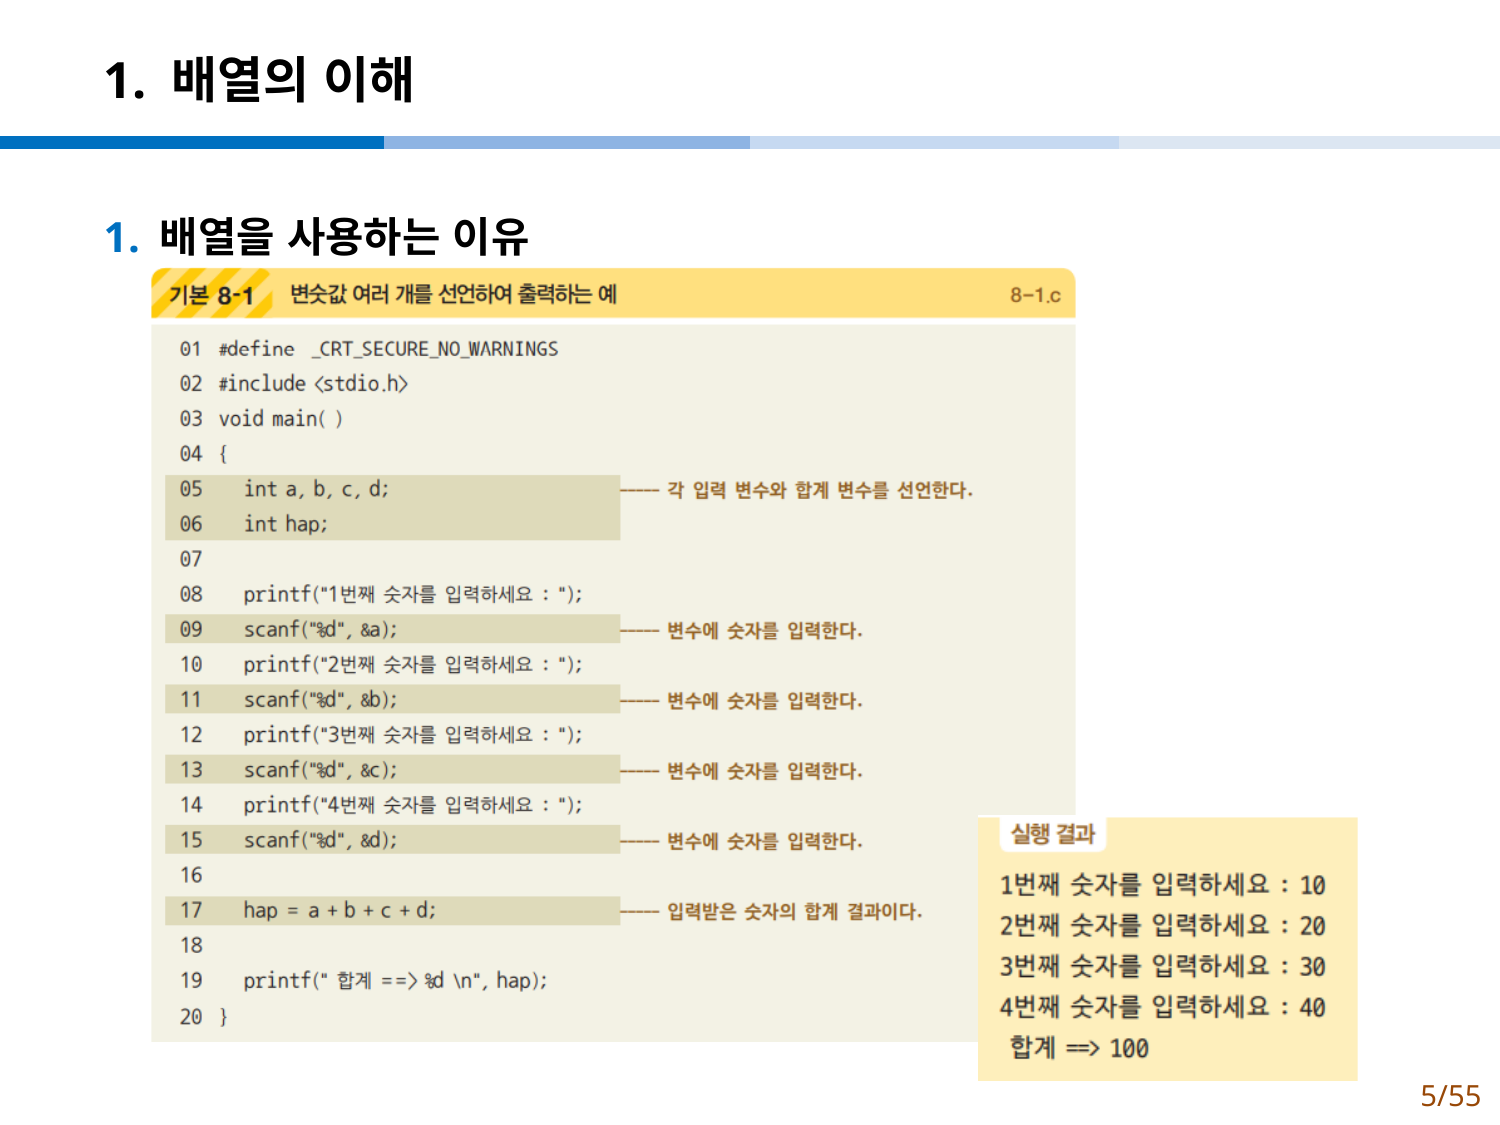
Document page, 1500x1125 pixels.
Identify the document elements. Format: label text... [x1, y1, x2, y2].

list 배열을 사용하는 이유 [88, 177, 1459, 1077]
picture [149, 266, 1358, 1081]
title 1. 배열의 이해 [88, 32, 1330, 124]
